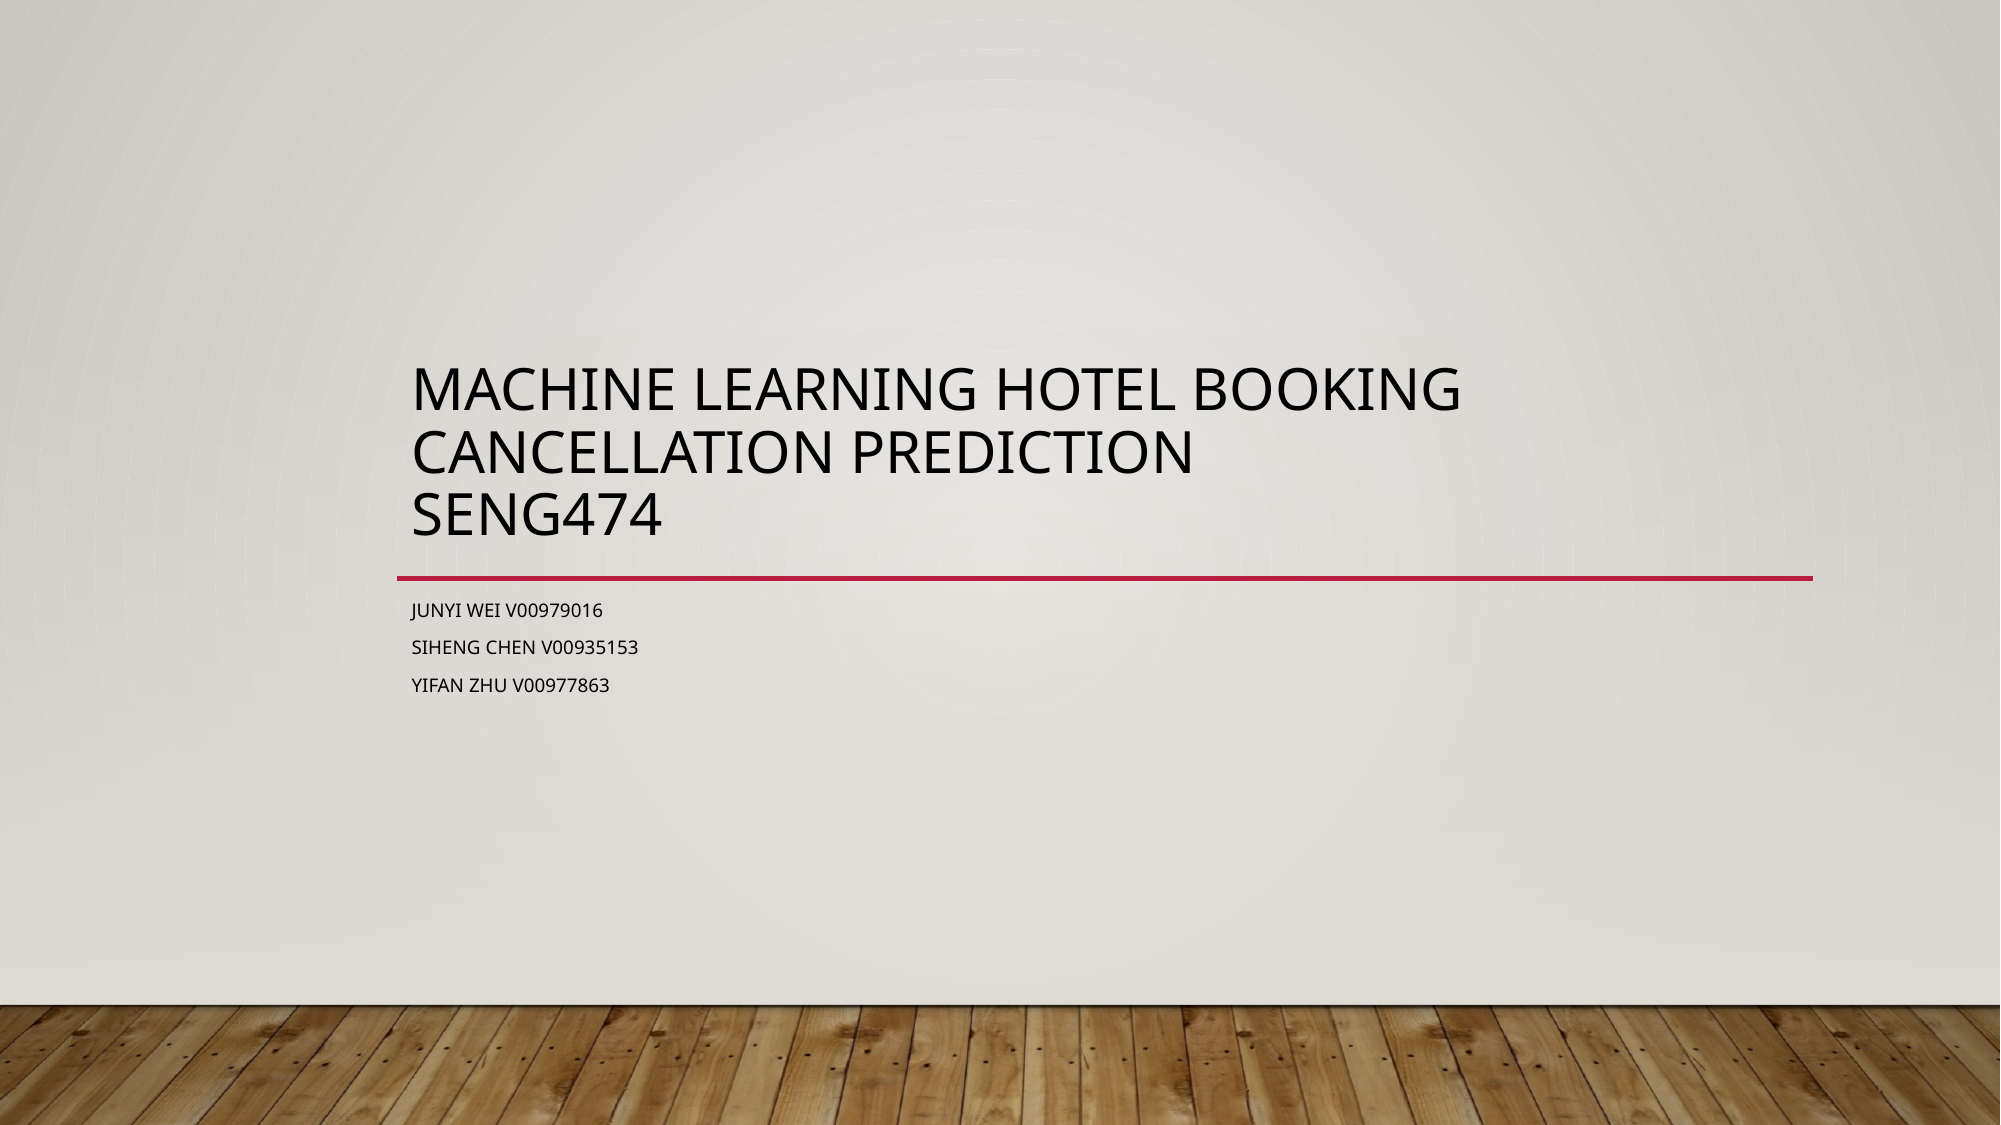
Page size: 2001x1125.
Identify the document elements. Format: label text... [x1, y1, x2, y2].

title Machine Learning Hotel Booking Cancellation Prediction SENG474 [396, 131, 1814, 549]
picture [0, 1005, 2000, 1125]
subtitle Junyi Wei V00979016 Siheng Chen V00935153 Yifan Zhu V00977863 [396, 579, 1814, 740]
